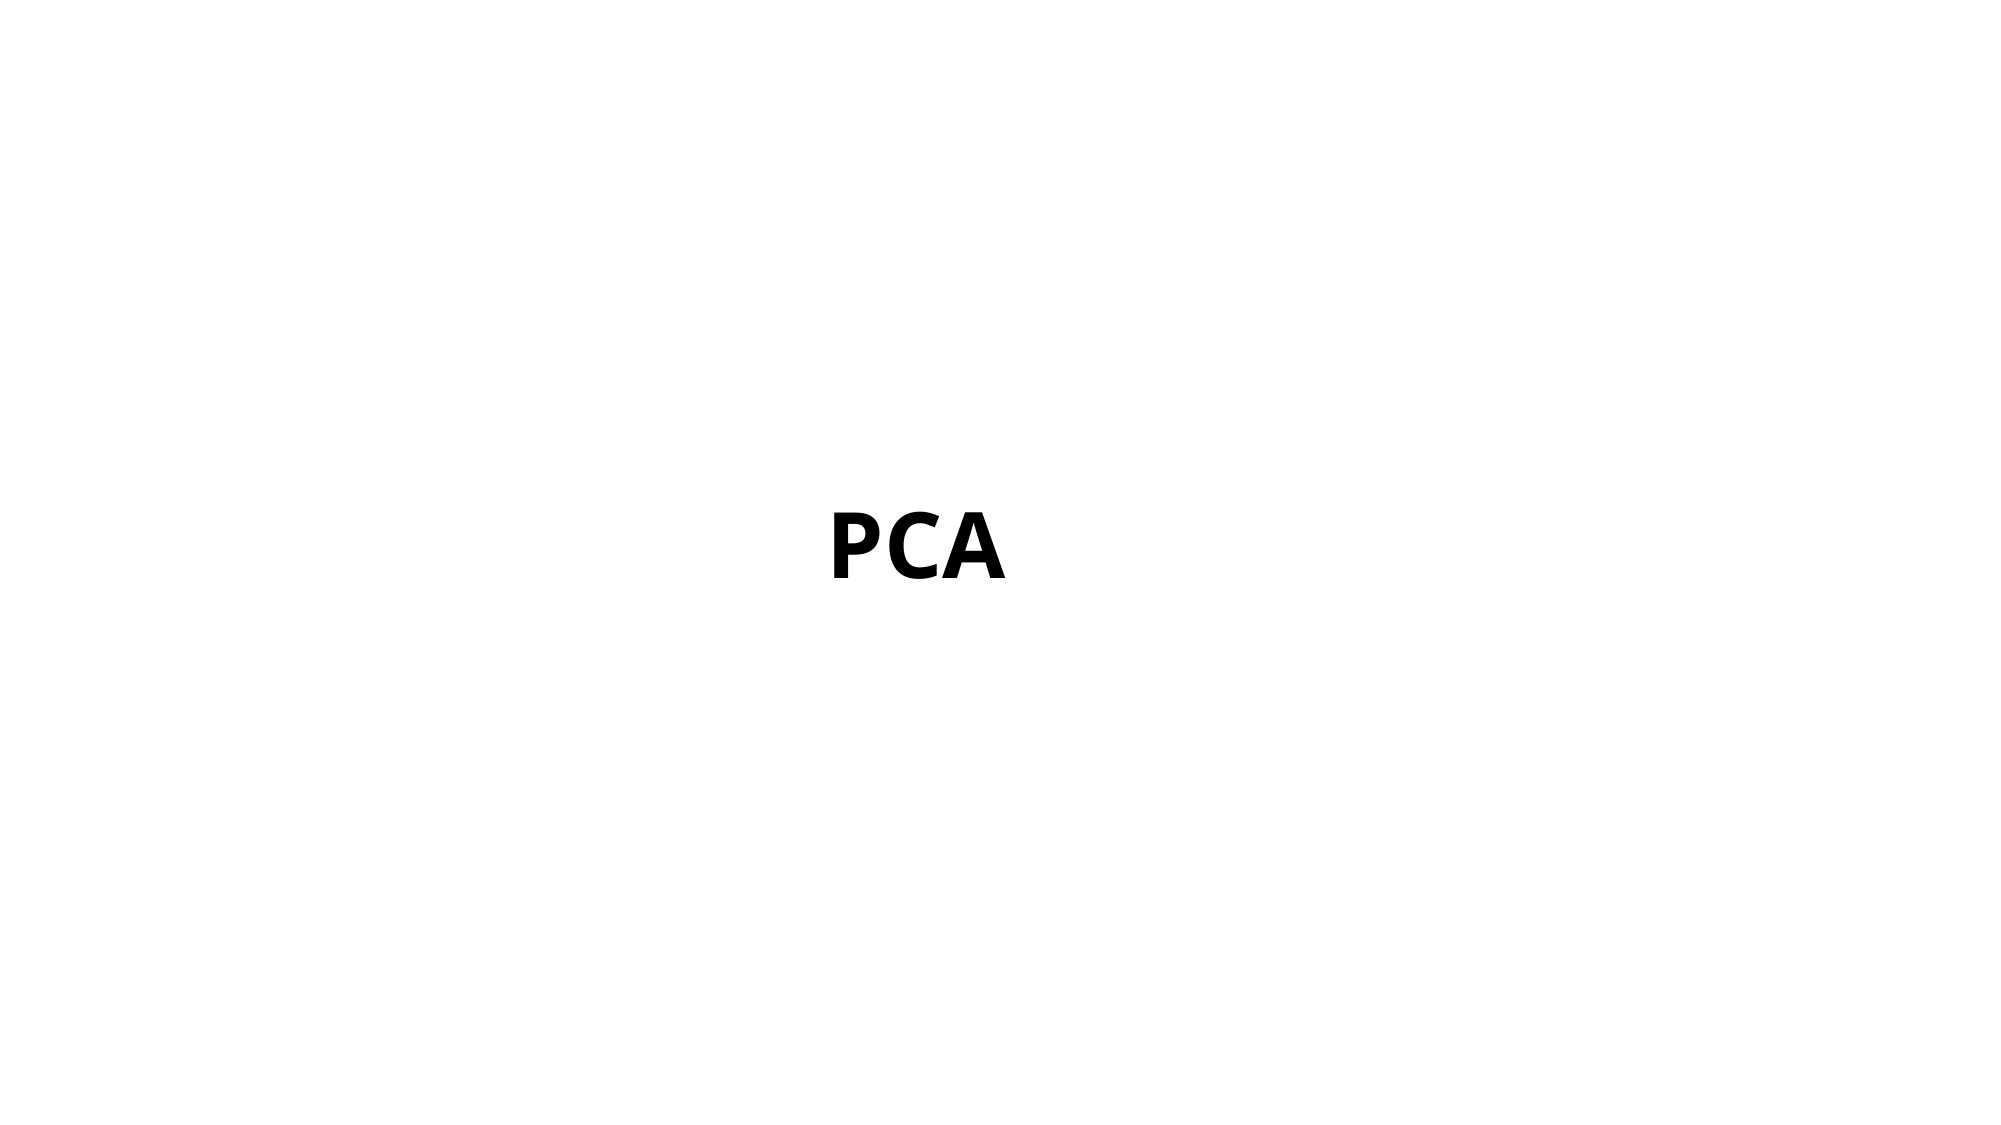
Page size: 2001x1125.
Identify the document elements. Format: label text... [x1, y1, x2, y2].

title PCA [811, 440, 1221, 658]
